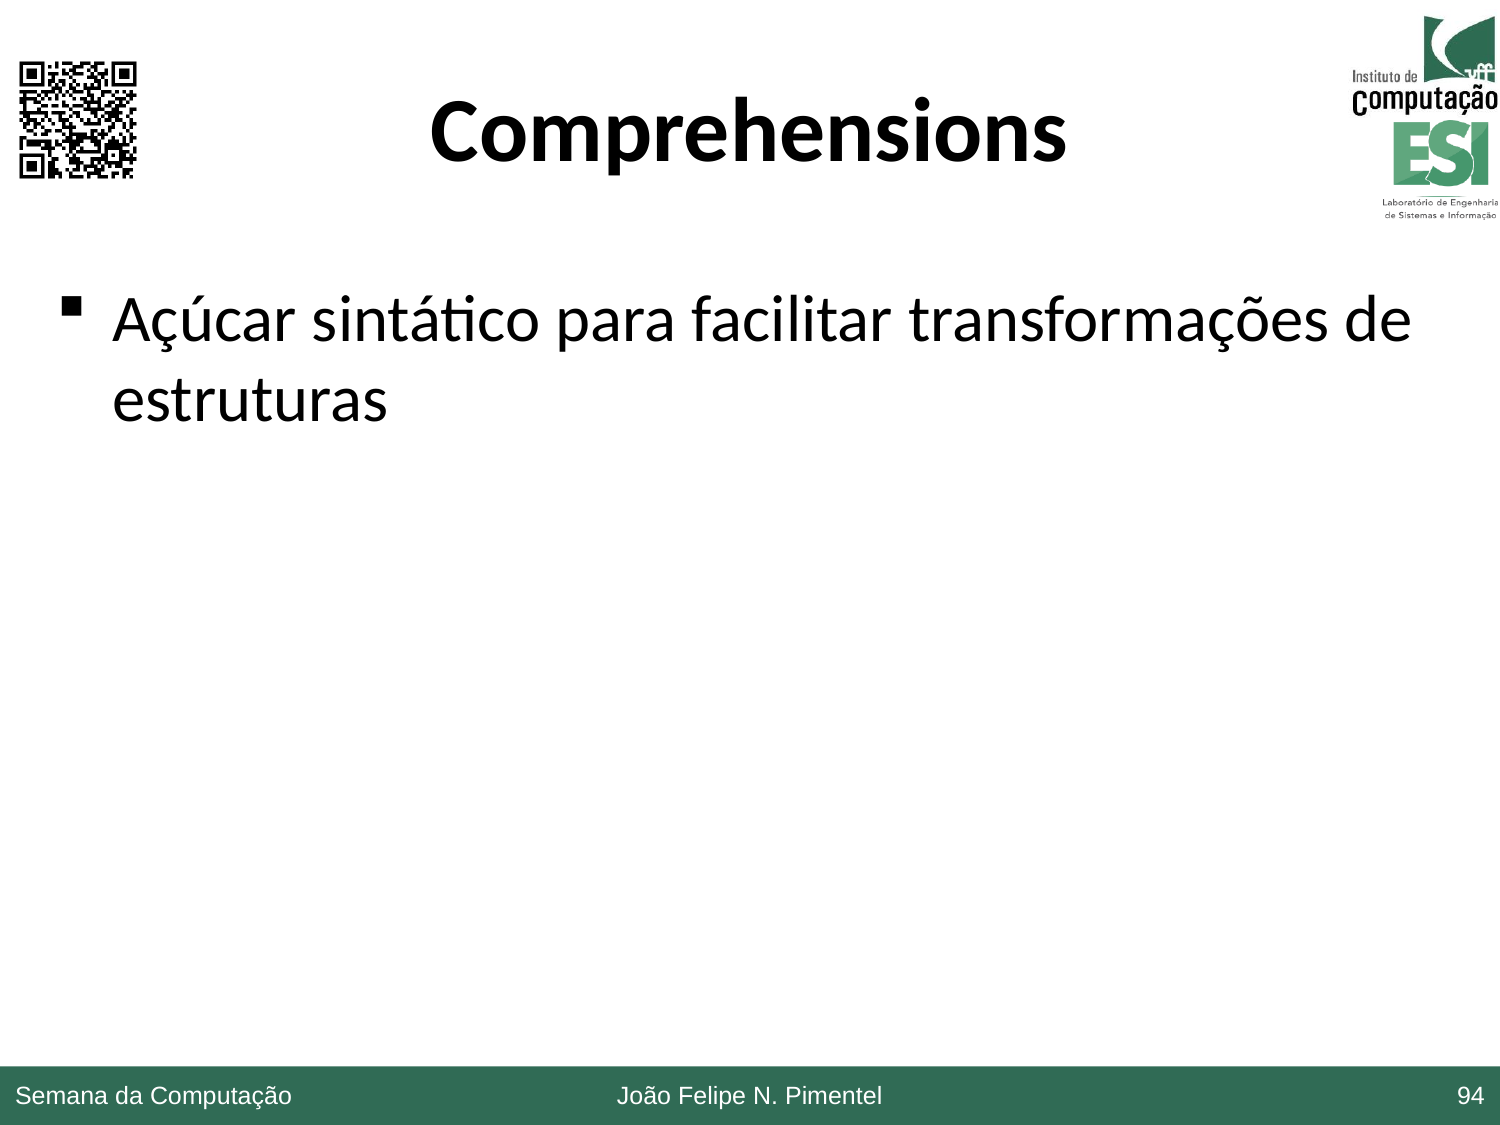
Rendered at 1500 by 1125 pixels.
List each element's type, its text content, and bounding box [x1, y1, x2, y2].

title Comprehensions [150, 30, 1350, 219]
picture [1383, 120, 1498, 220]
slide_number 94 [1149, 1065, 1500, 1125]
slide_number Semana da Computação [0, 1065, 350, 1125]
list Açúcar sintático para facilitar transformações de estruturas [41, 267, 1459, 1024]
footer João Felipe N. Pimentel [512, 1065, 988, 1125]
picture [12, 54, 143, 185]
